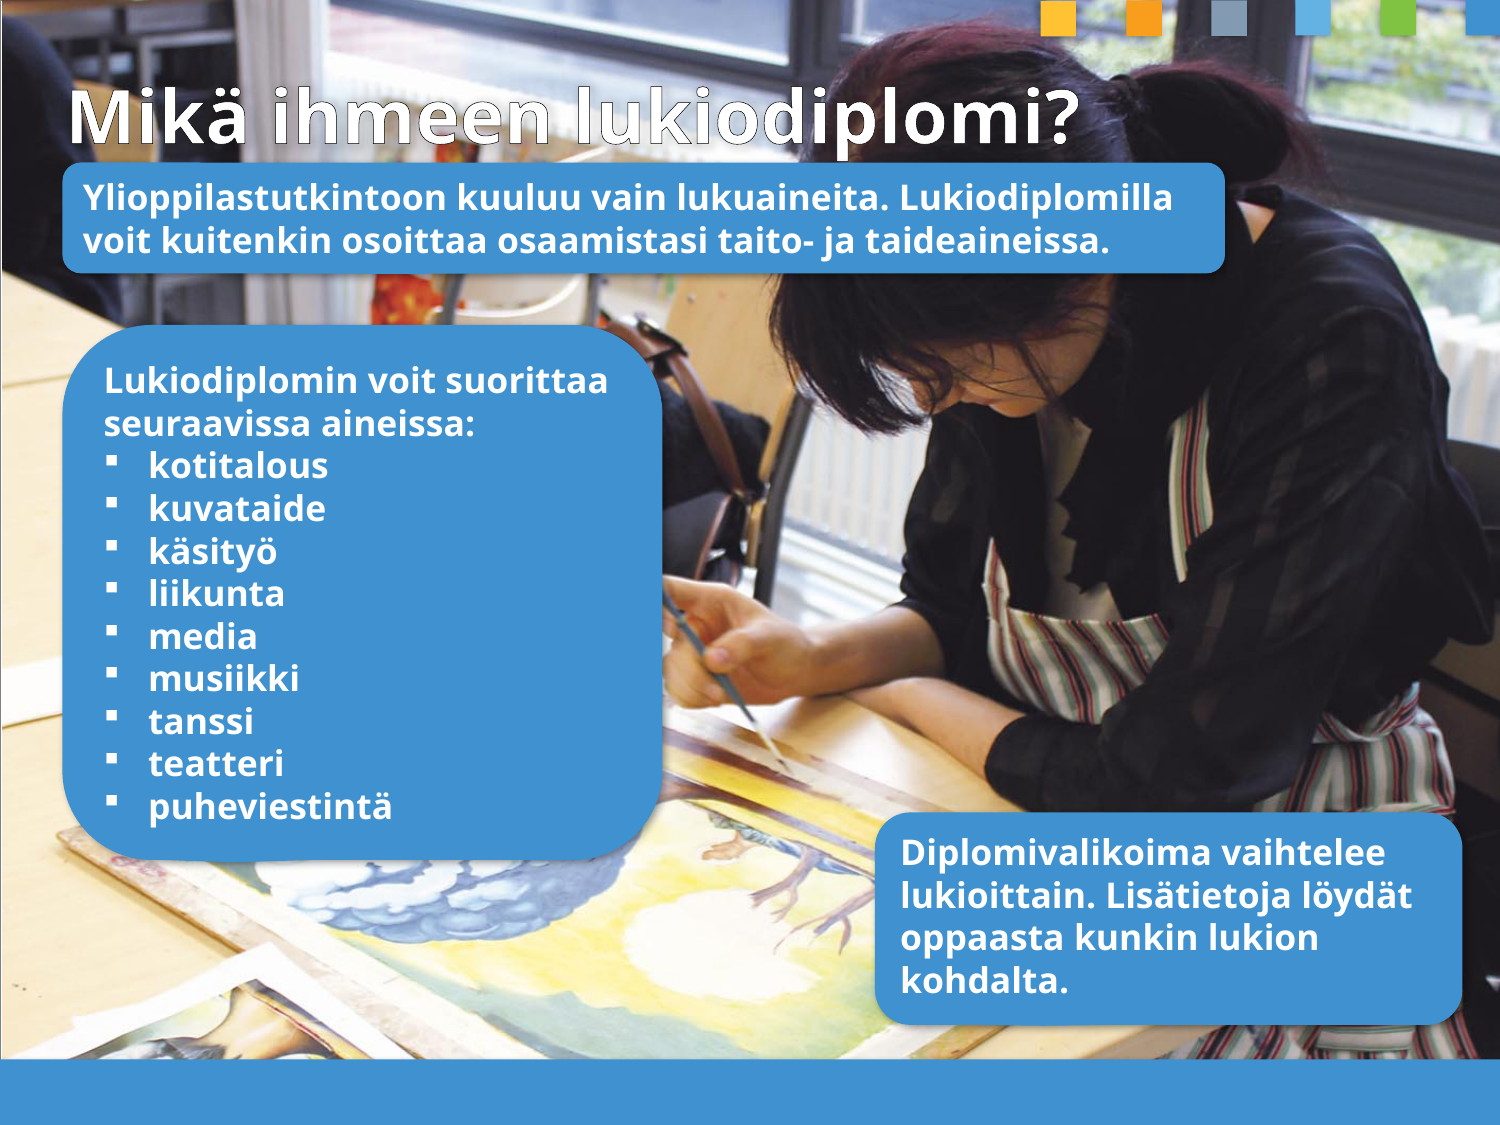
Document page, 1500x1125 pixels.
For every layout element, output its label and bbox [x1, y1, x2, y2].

text_box [1040, 0, 1500, 37]
picture [0, 0, 1500, 1119]
